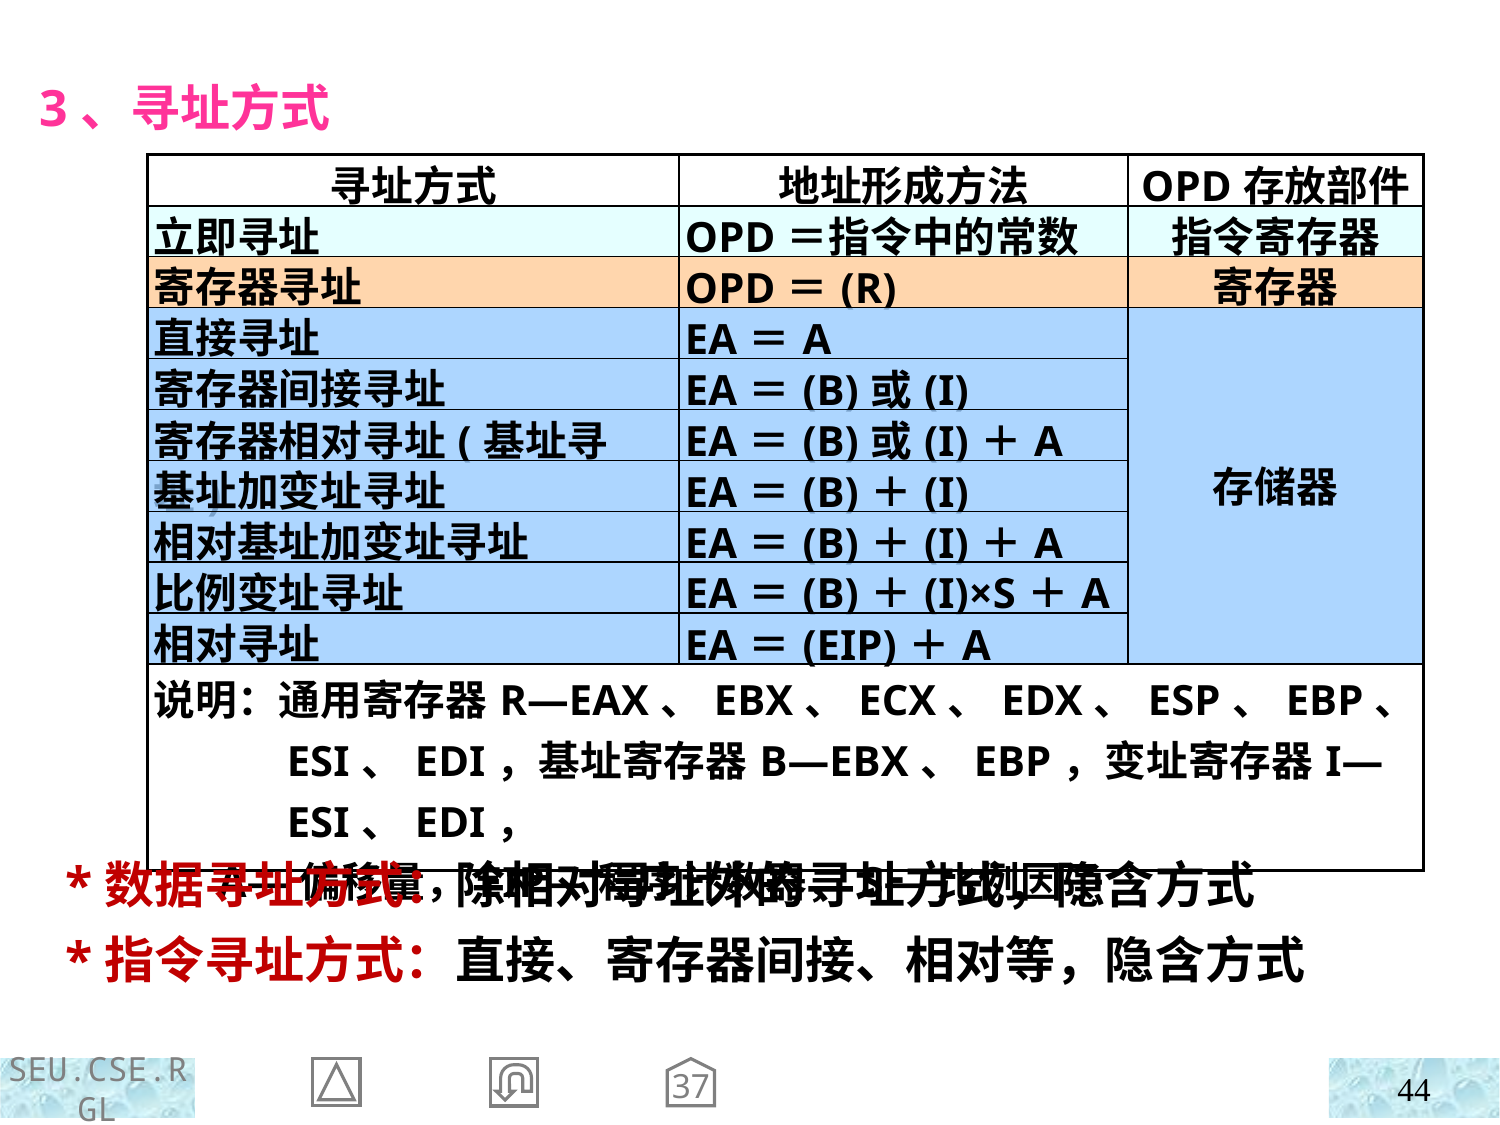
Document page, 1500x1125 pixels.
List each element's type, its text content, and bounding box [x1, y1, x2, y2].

table_cell 存储器 [1129, 308, 1422, 663]
text_box 3、寻址方式 [24, 54, 1471, 145]
table_header 地址形成方法 [680, 156, 1127, 205]
table_cell 寄存器间接寻址 [149, 359, 678, 409]
table_cell EA＝A [680, 308, 1127, 358]
table_header 寻址方式 [149, 156, 678, 205]
table_cell 相对寻址 [149, 614, 678, 663]
table_cell 寄存器 [1129, 257, 1422, 307]
table_cell 指令寄存器 [1129, 207, 1422, 256]
text_box 37 [667, 1058, 715, 1106]
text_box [0, 1058, 195, 1118]
text_box [312, 1058, 361, 1106]
table_cell EA＝(B)或(I) [680, 359, 1127, 409]
table_cell 立即寻址 [149, 207, 678, 256]
table_cell EA＝(EIP)＋A [680, 614, 1127, 663]
table_cell 寄存器寻址 [149, 257, 678, 307]
table_cell EA＝(B)＋(I)＋A [680, 512, 1127, 561]
slide_number 44 [1328, 1058, 1500, 1118]
table_cell EA＝(B)＋(I) [680, 461, 1127, 511]
table_cell 说明：通用寄存器R—EAX、EBX、ECX、EDX、ESP、EBP、ESI、EDI，基址寄存器B—EBX、EBP，变址寄存器I—ESI、EDI， A—偏移量，EIP—程序计数器，S—比例因子 [149, 665, 1422, 831]
table_cell 寄存器相对寻址(基址寻址) [149, 410, 678, 460]
table_header OPD存放部件 [1129, 156, 1422, 205]
table_cell OPD＝(R) [680, 257, 1127, 307]
table_cell OPD＝指令中的常数 [680, 207, 1127, 256]
table_cell 基址加变址寻址 [149, 461, 678, 511]
text_box *数据寻址方式：除相对寻址外的寻址方式，隐含方式 *指令寻址方式：直接、寄存器间接、相对等，隐含方式 [24, 831, 1471, 997]
table_cell 相对基址加变址寻址 [149, 512, 678, 561]
table_cell EA＝(B)或(I)＋A [680, 410, 1127, 460]
table_cell EA＝(B)＋(I)×S＋A [680, 563, 1127, 612]
text_box [490, 1058, 538, 1107]
table_cell 比例变址寻址 [149, 563, 678, 612]
table_cell 直接寻址 [149, 308, 678, 358]
